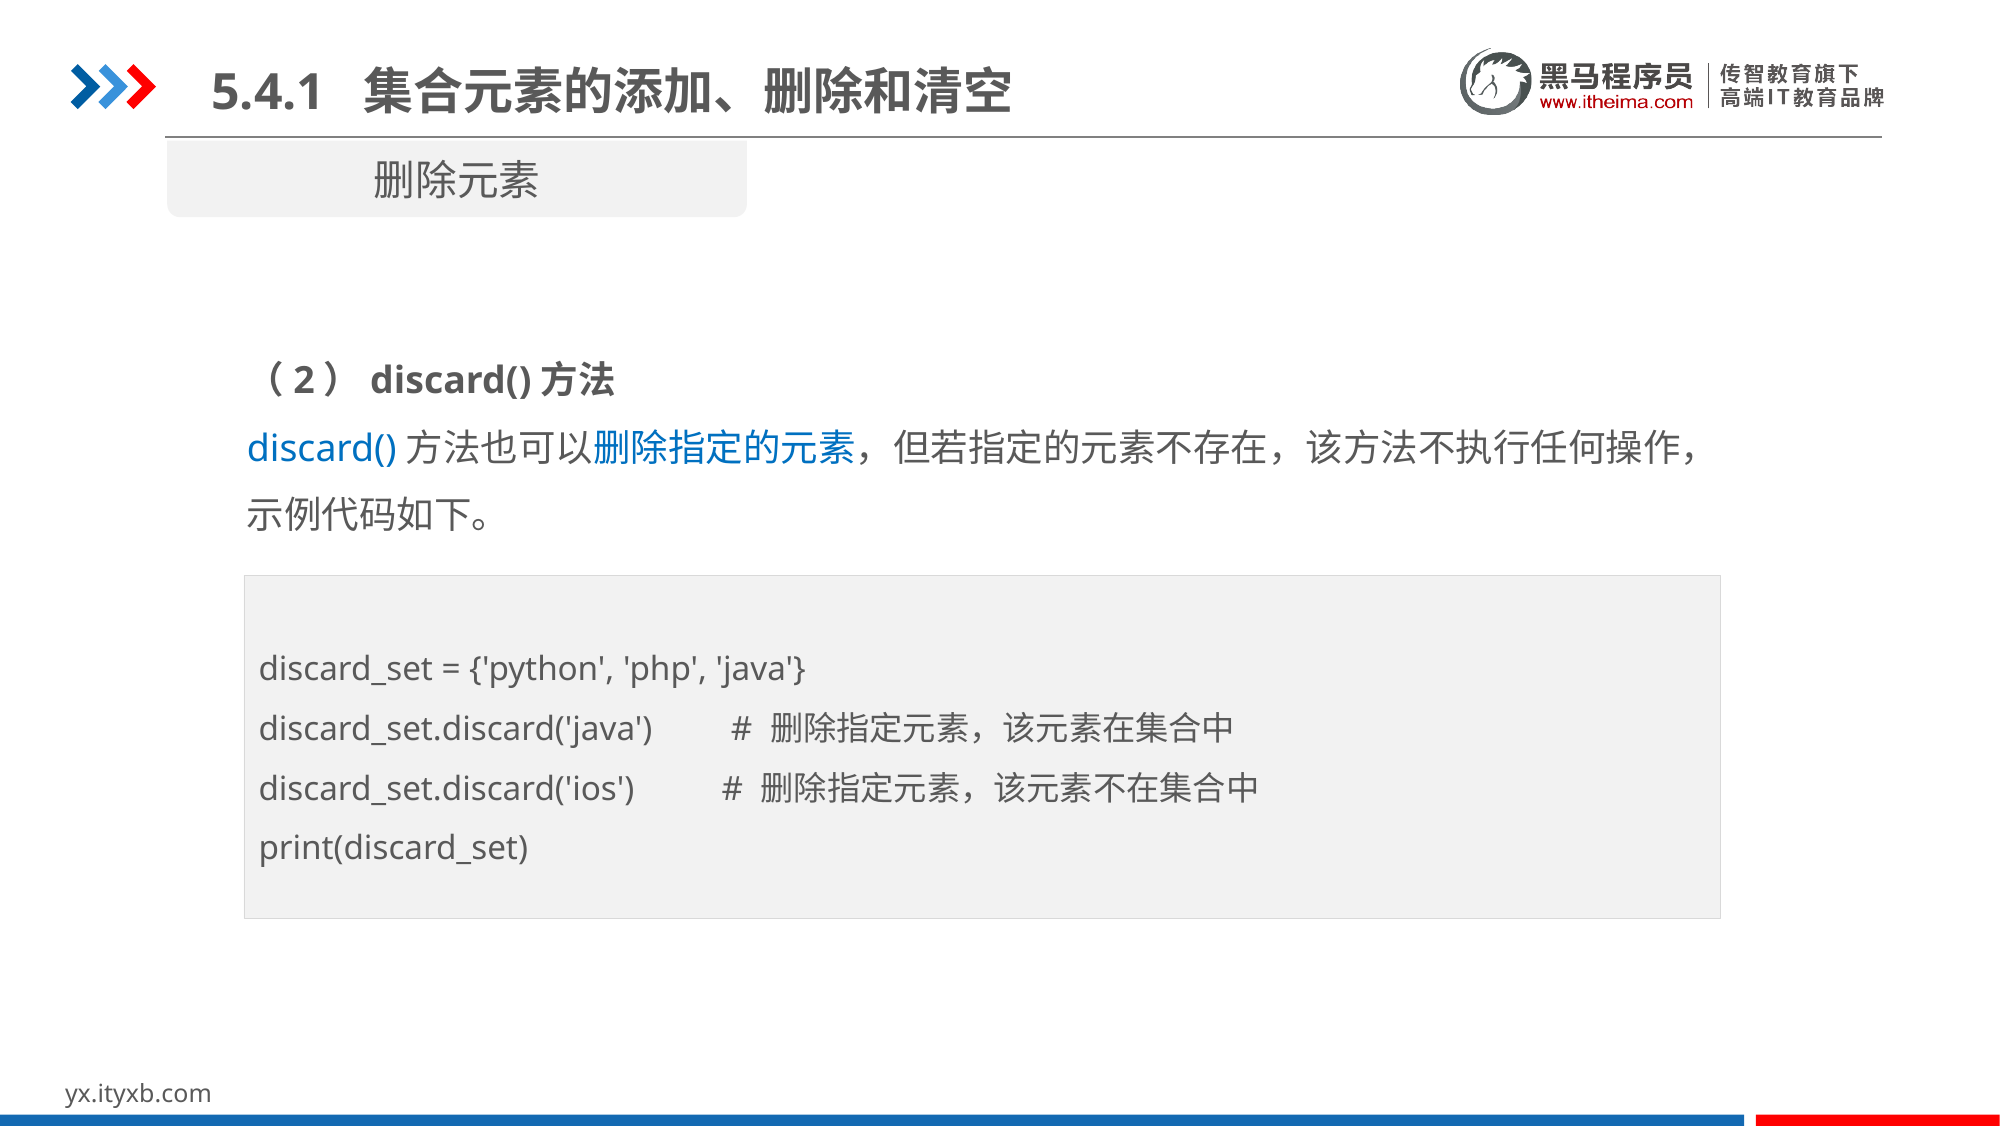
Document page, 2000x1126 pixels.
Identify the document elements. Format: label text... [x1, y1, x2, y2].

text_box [166, 140, 748, 218]
text_box （2）discard()方法 discard()方法也可以删除指定的元素，但若指定的元素不存在，该方法不执行任何操作，示例代码如下。 [232, 326, 1756, 544]
text_box 5.4.1 集合元素的添加、删除和清空 [196, 42, 1061, 136]
text_box discard_set = {'python', 'php', 'java'} discard_set.discard('java') # 删除指定元素，该元素在集合中 discard_set.discard('ios') # 删除指定元素，该元素不在集合中 print(discard_set) [242, 573, 1722, 920]
picture [1460, 48, 1887, 115]
